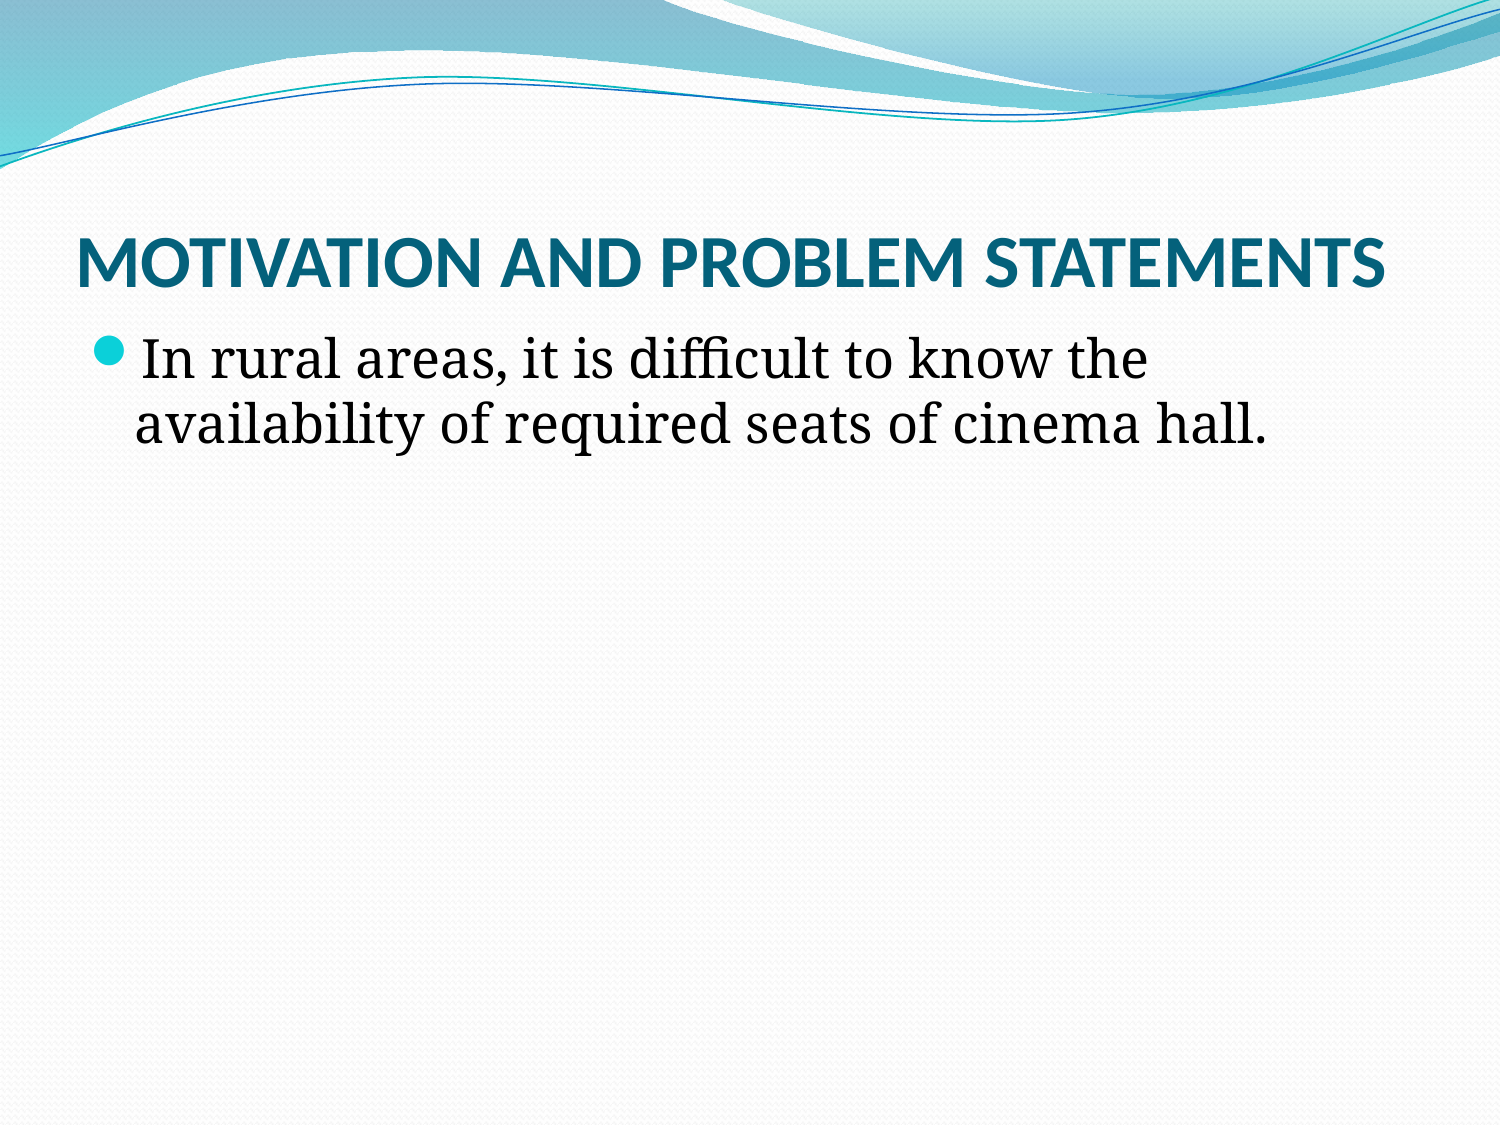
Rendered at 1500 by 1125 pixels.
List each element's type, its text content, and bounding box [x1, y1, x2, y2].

list In rural areas, it is difficult to know the availability of required seats of cinema hall. [75, 317, 1425, 1038]
title MOTIVATION AND PROBLEM STATEMENTS [75, 115, 1425, 303]
